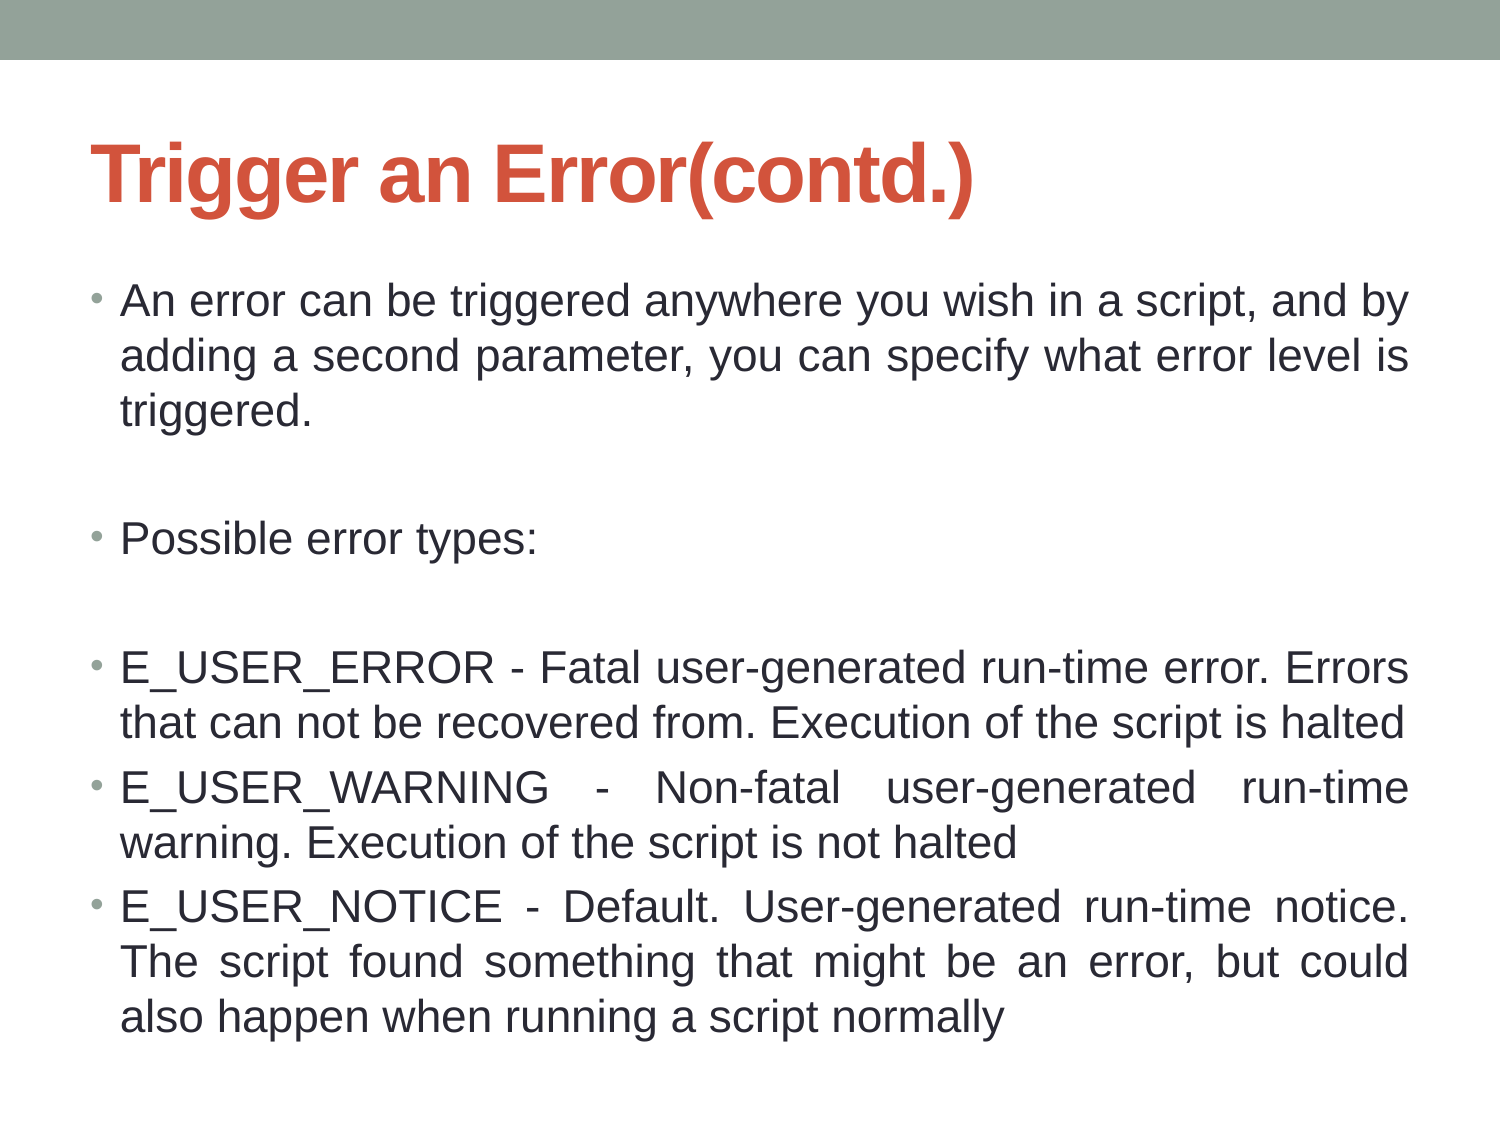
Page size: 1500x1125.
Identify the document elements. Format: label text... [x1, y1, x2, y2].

list An error can be triggered anywhere you wish in a script, and by adding a second parameter, you can specify what error level is triggered. Possible error types: E_USER_ERROR - Fatal user-generated run-time error. Errors that can not be recovered from. Execution of the script is halted E_USER_WARNING - Non-fatal user-generated run-time warning. Execution of the script is not halted E_USER_NOTICE - Default. User-generated run-time notice. The script found something that might be an error, but could also happen when running a script normally [75, 262, 1425, 1063]
title Trigger an Error(contd.) [75, 87, 1425, 250]
